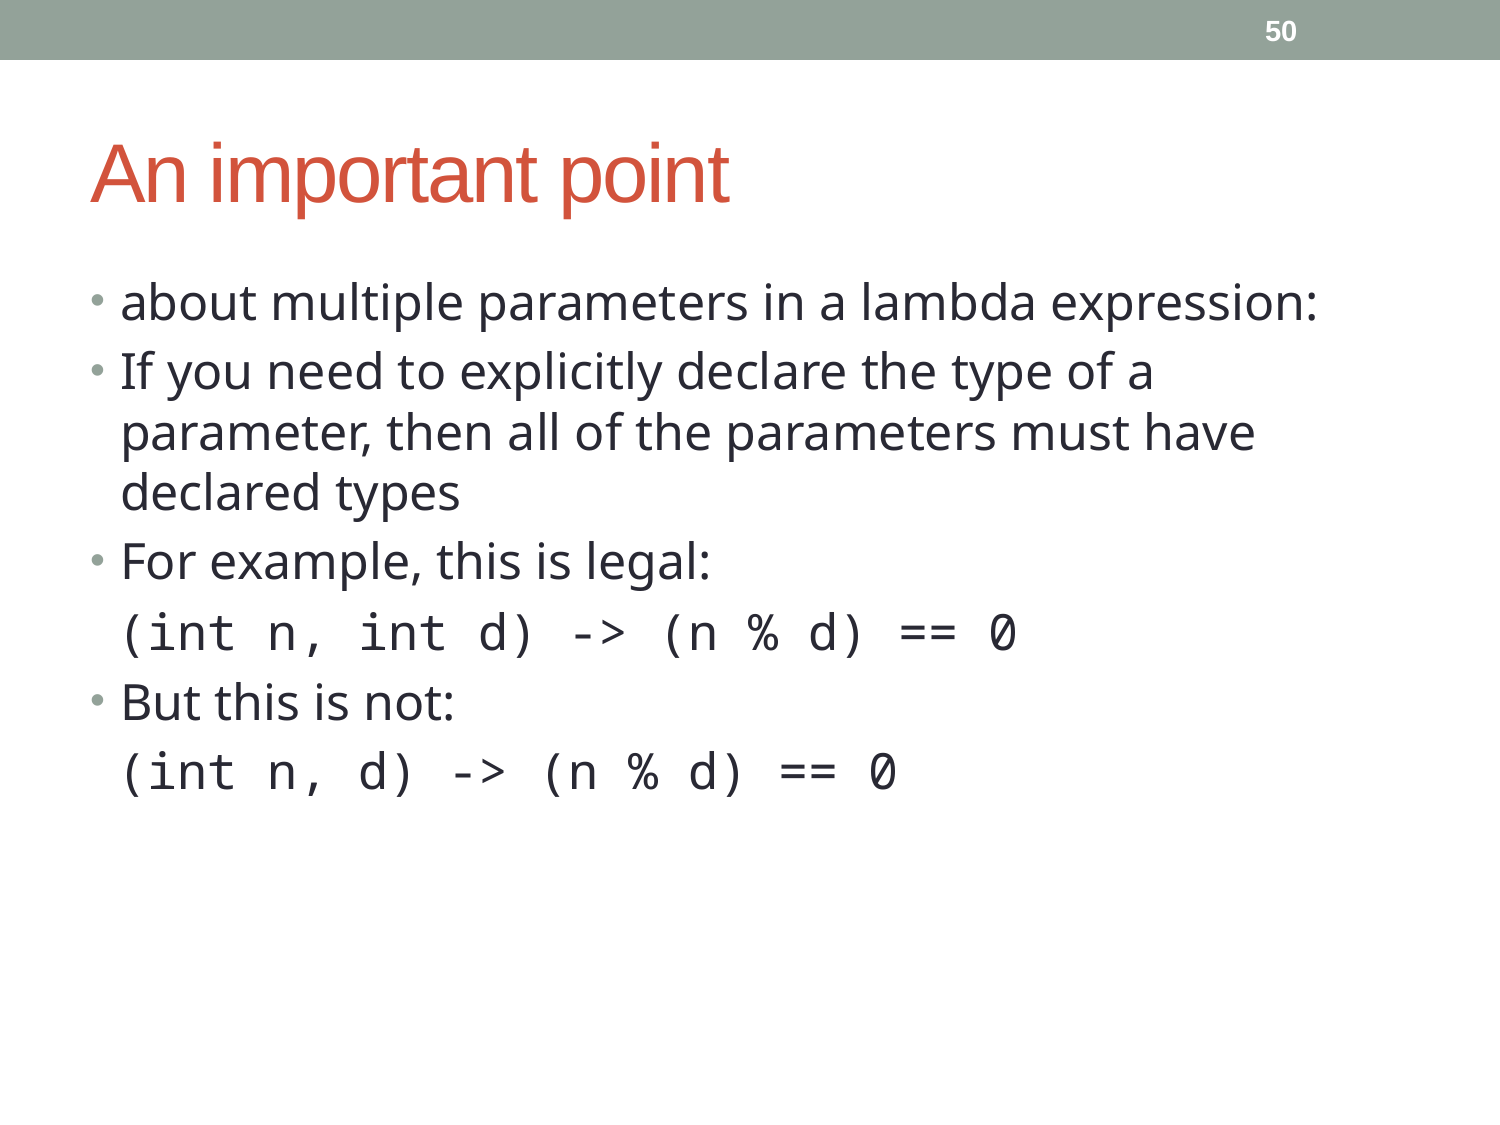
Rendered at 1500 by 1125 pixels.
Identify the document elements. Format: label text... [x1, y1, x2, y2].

list about multiple parameters in a lambda expression: If you need to explicitly declare the type of a parameter, then all of the parameters must have declared types For example, this is legal: (int n, int d) -> (n % d) == 0 But this is not: (int n, d) -> (n % d) == 0 [75, 262, 1425, 1063]
slide_number 50 [1250, 3, 1425, 57]
title An important point [75, 87, 1425, 250]
